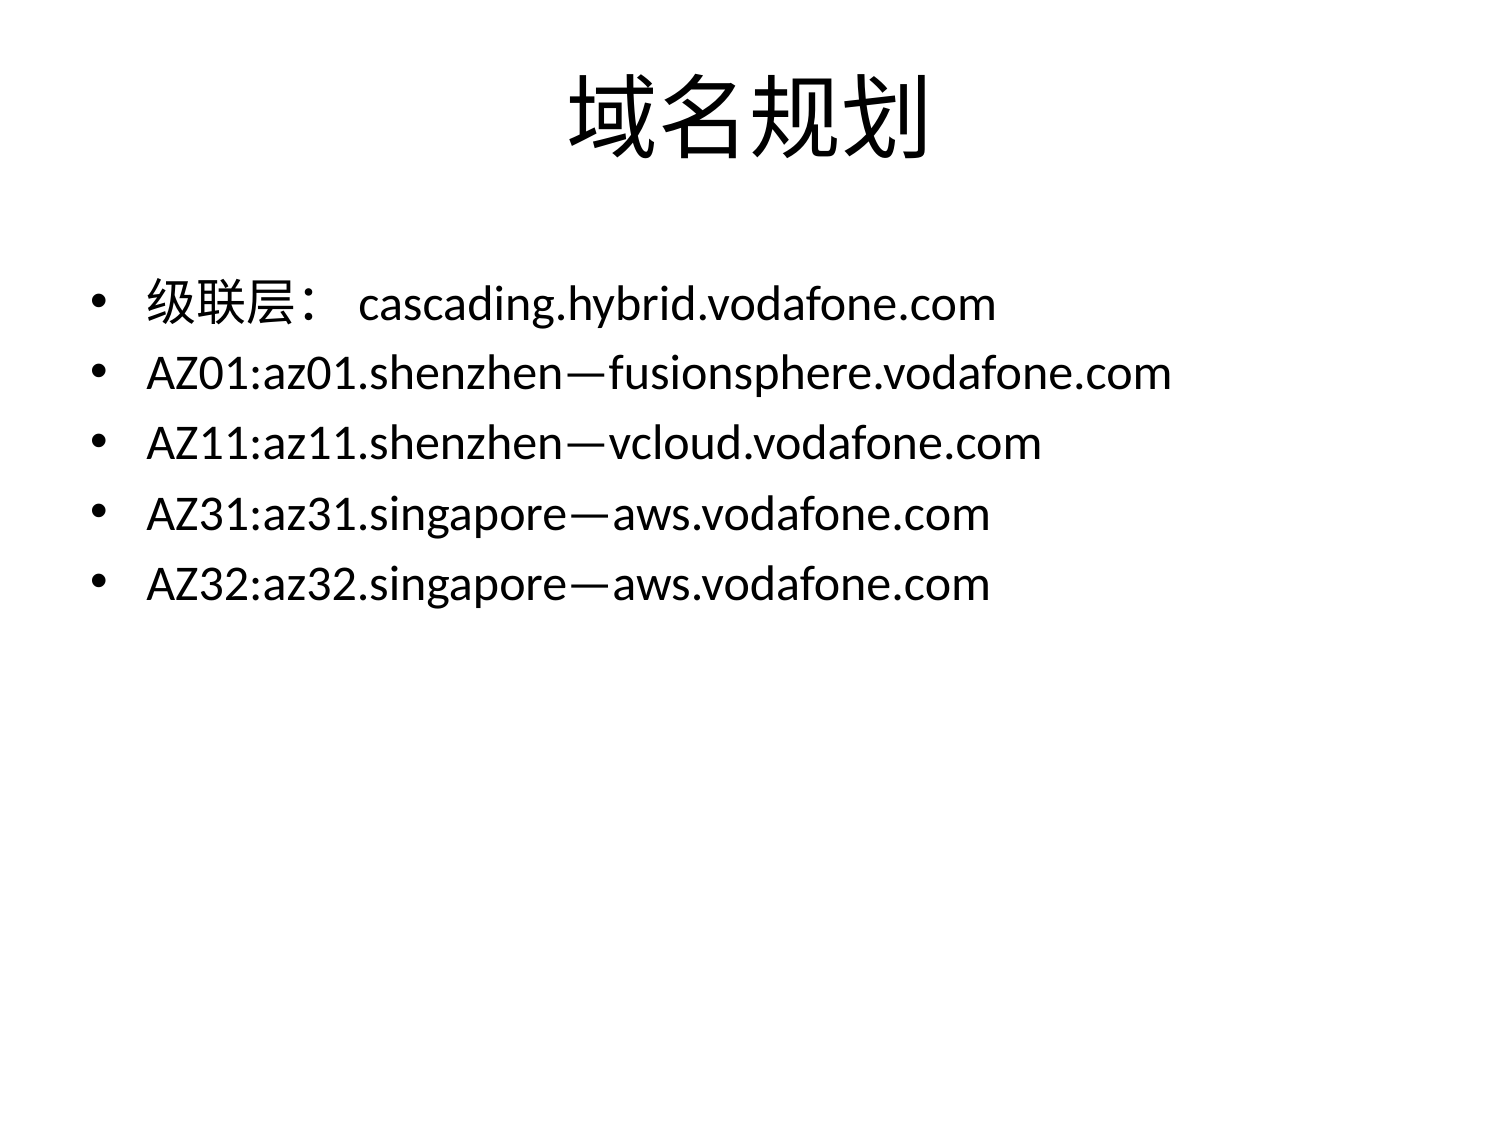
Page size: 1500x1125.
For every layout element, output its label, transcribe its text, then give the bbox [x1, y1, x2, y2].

list 级联层：cascading.hybrid.vodafone.com AZ01:az01.shenzhen—fusionsphere.vodafone.com AZ11:az11.shenzhen—vcloud.vodafone.com AZ31:az31.singapore—aws.vodafone.com AZ32:az32.singapore—aws.vodafone.com [75, 262, 1425, 1005]
title 域名规划 [75, 45, 1425, 185]
